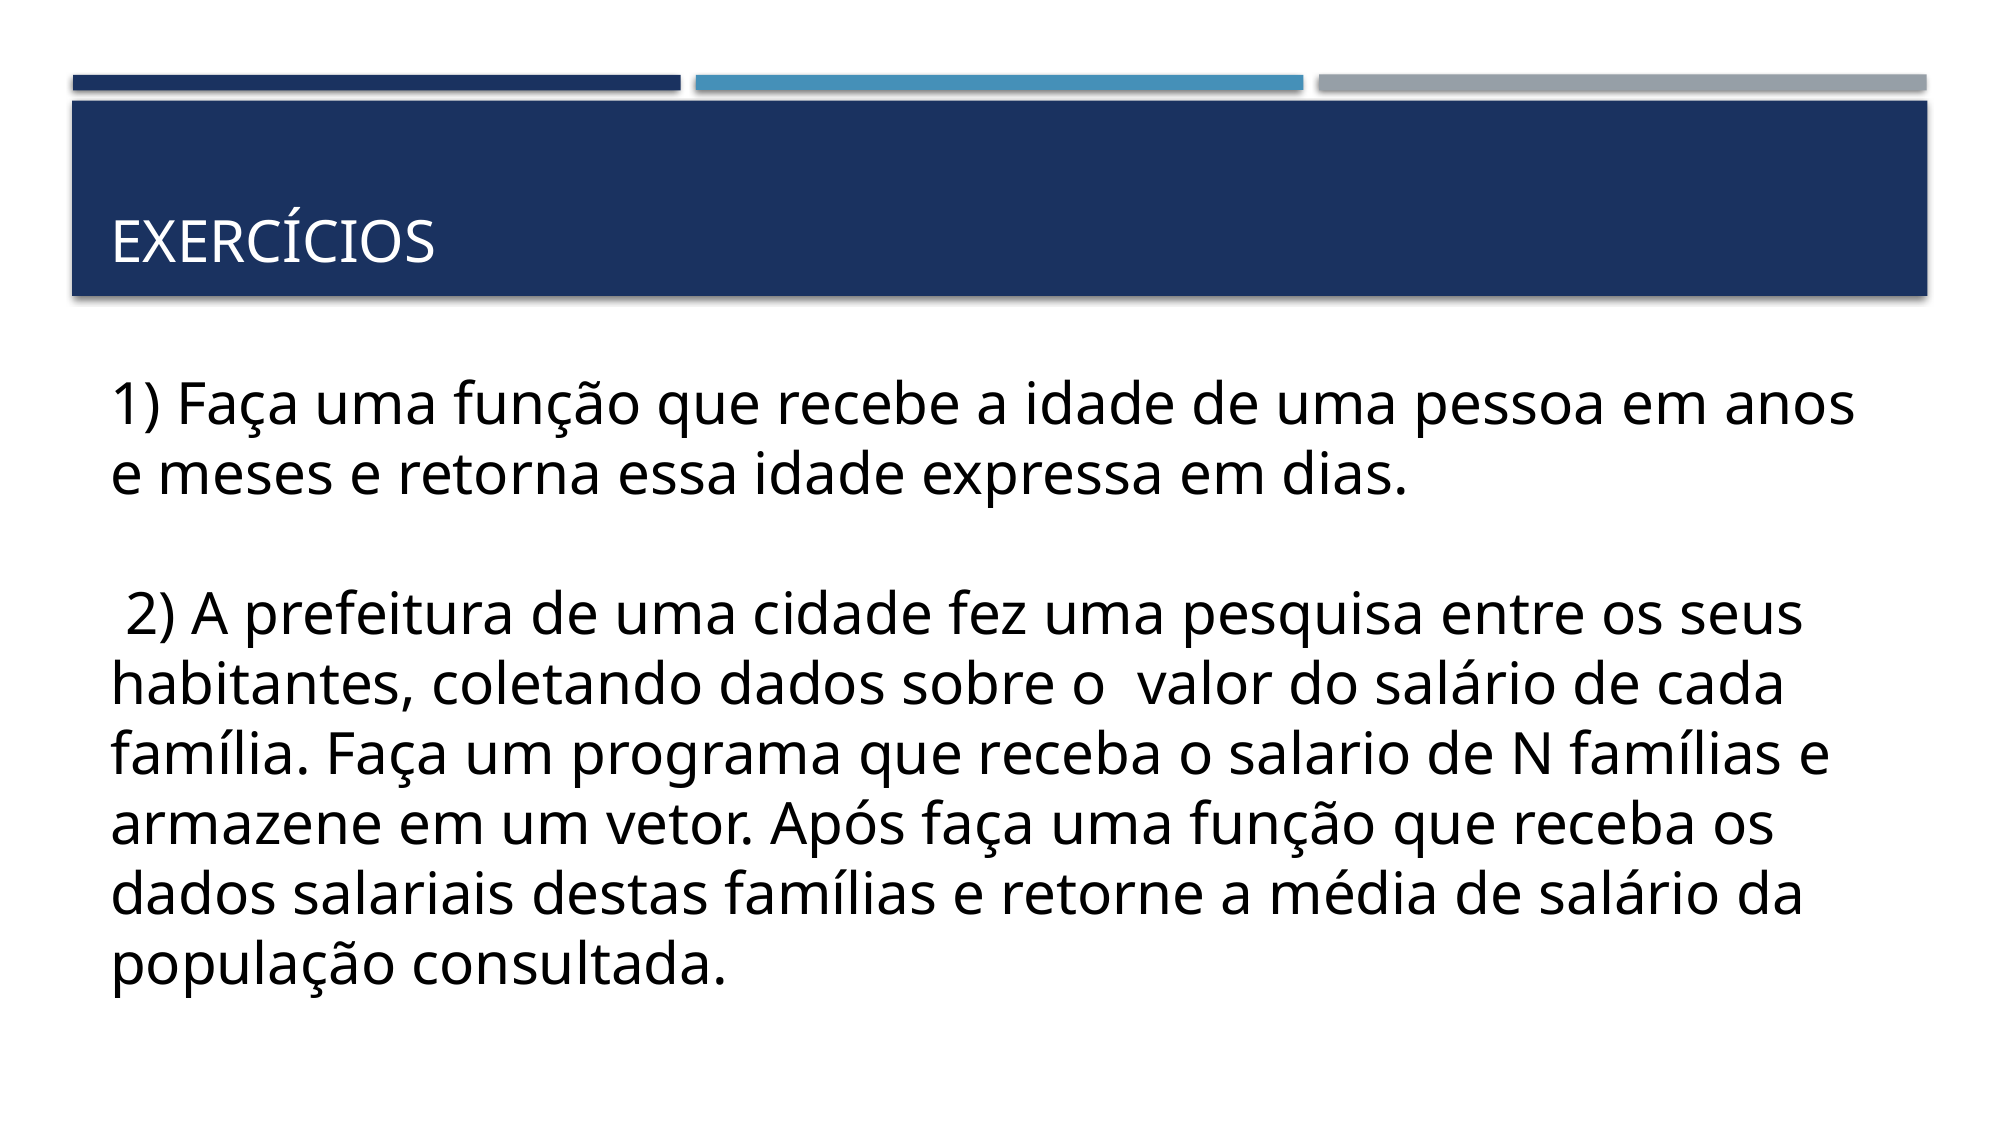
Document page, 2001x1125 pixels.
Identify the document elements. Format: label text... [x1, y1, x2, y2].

text_box 1) Faça uma função que recebe a idade de uma pessoa em anos e meses e retorna essa idade expressa em dias. 2) A prefeitura de uma cidade fez uma pesquisa entre os seus habitantes, coletando dados sobre o valor do salário de cada família. Faça um programa que receba o salario de N famílias e armazene em um vetor. Após faça uma função que receba os dados salariais destas famílias e retorne a média de salário da população consultada. [95, 358, 1905, 1004]
title Exercícios [95, 115, 1905, 282]
